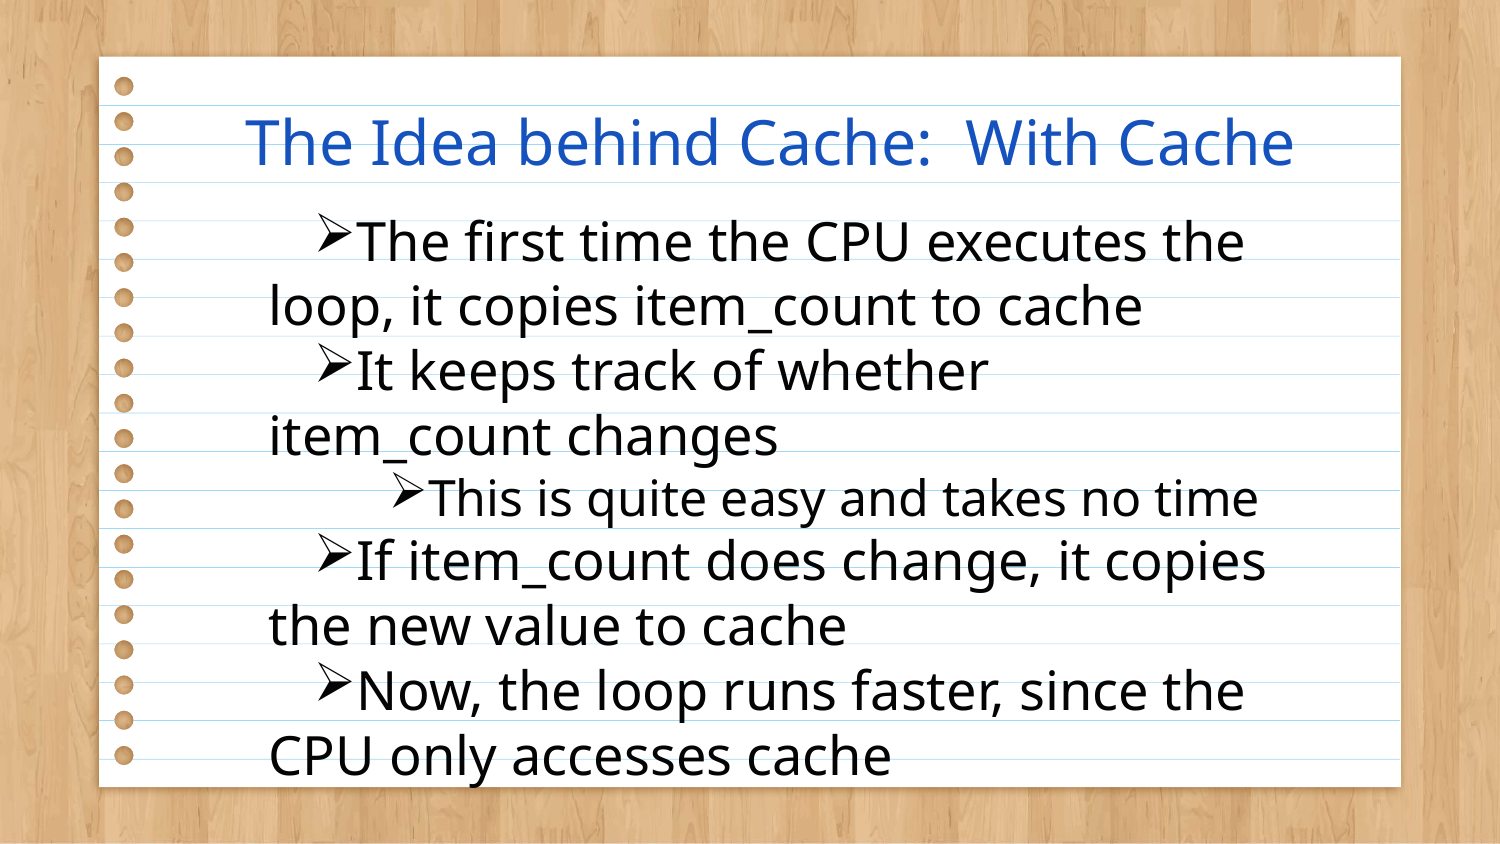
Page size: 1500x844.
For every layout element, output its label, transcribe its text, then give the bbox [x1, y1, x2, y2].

title The Idea behind Cache: With Cache [153, 87, 1390, 192]
subtitle The first time the CPU executes the loop, it copies item_count to cache It keeps track of whether item_count changes This is quite easy and takes no time If item_count does change, it copies the new value to cache Now, the loop runs faster, since the CPU only accesses cache [215, 192, 1285, 733]
picture [0, 0, 1500, 844]
